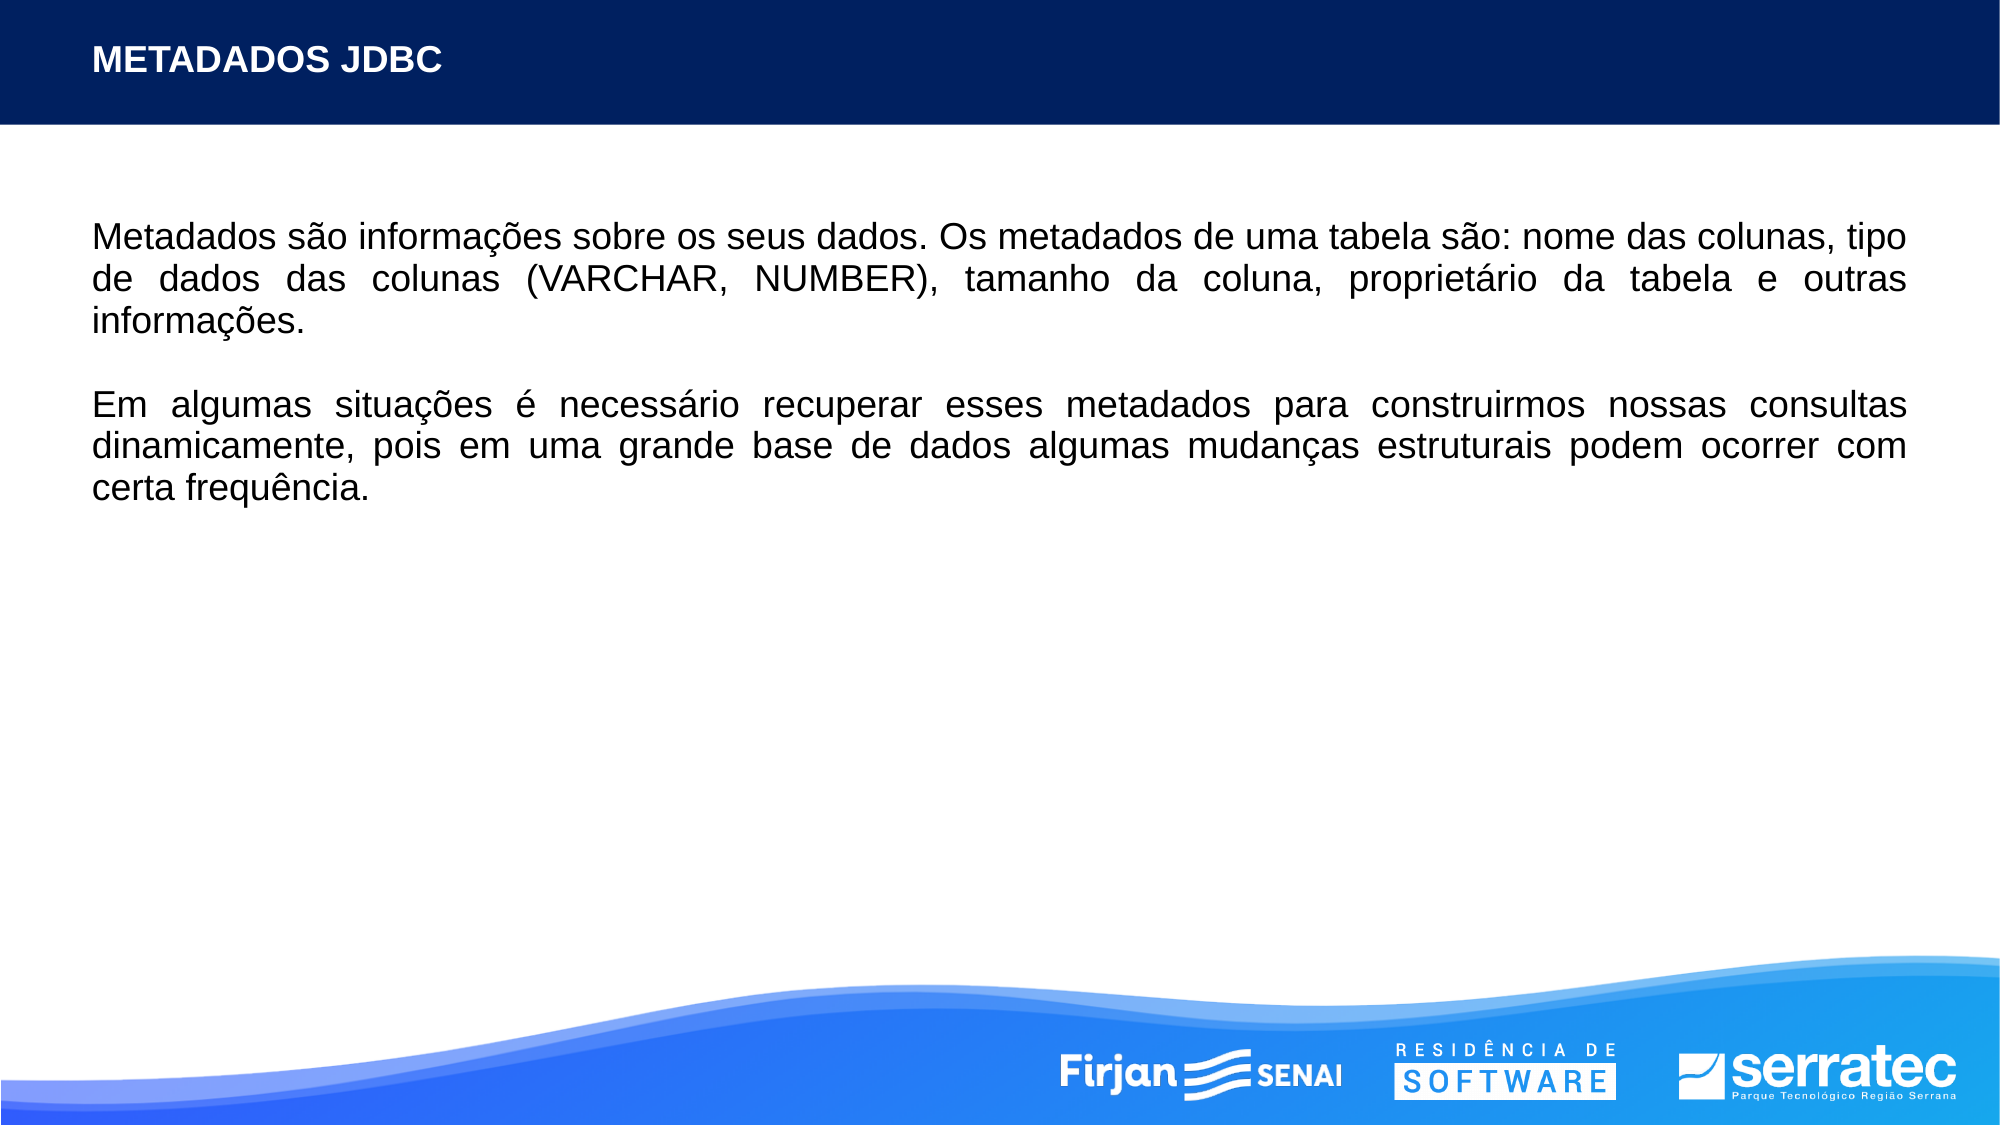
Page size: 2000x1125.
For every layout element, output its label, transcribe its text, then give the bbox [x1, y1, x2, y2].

text_box METADADOS JDBC [78, 30, 1044, 85]
text_box Metadados são informações sobre os seus dados. Os metadados de uma tabela são: nome das colunas, tipo de dados das colunas (VARCHAR, NUMBER), tamanho da coluna, proprietário da tabela e outras informações. Em algumas situações é necessário recuperar esses metadados para construirmos nossas consultas dinamicamente, pois em uma grande base de dados algumas mudanças estruturais podem ocorrer com certa frequência. [78, 208, 1922, 776]
picture [1, 943, 2000, 1125]
